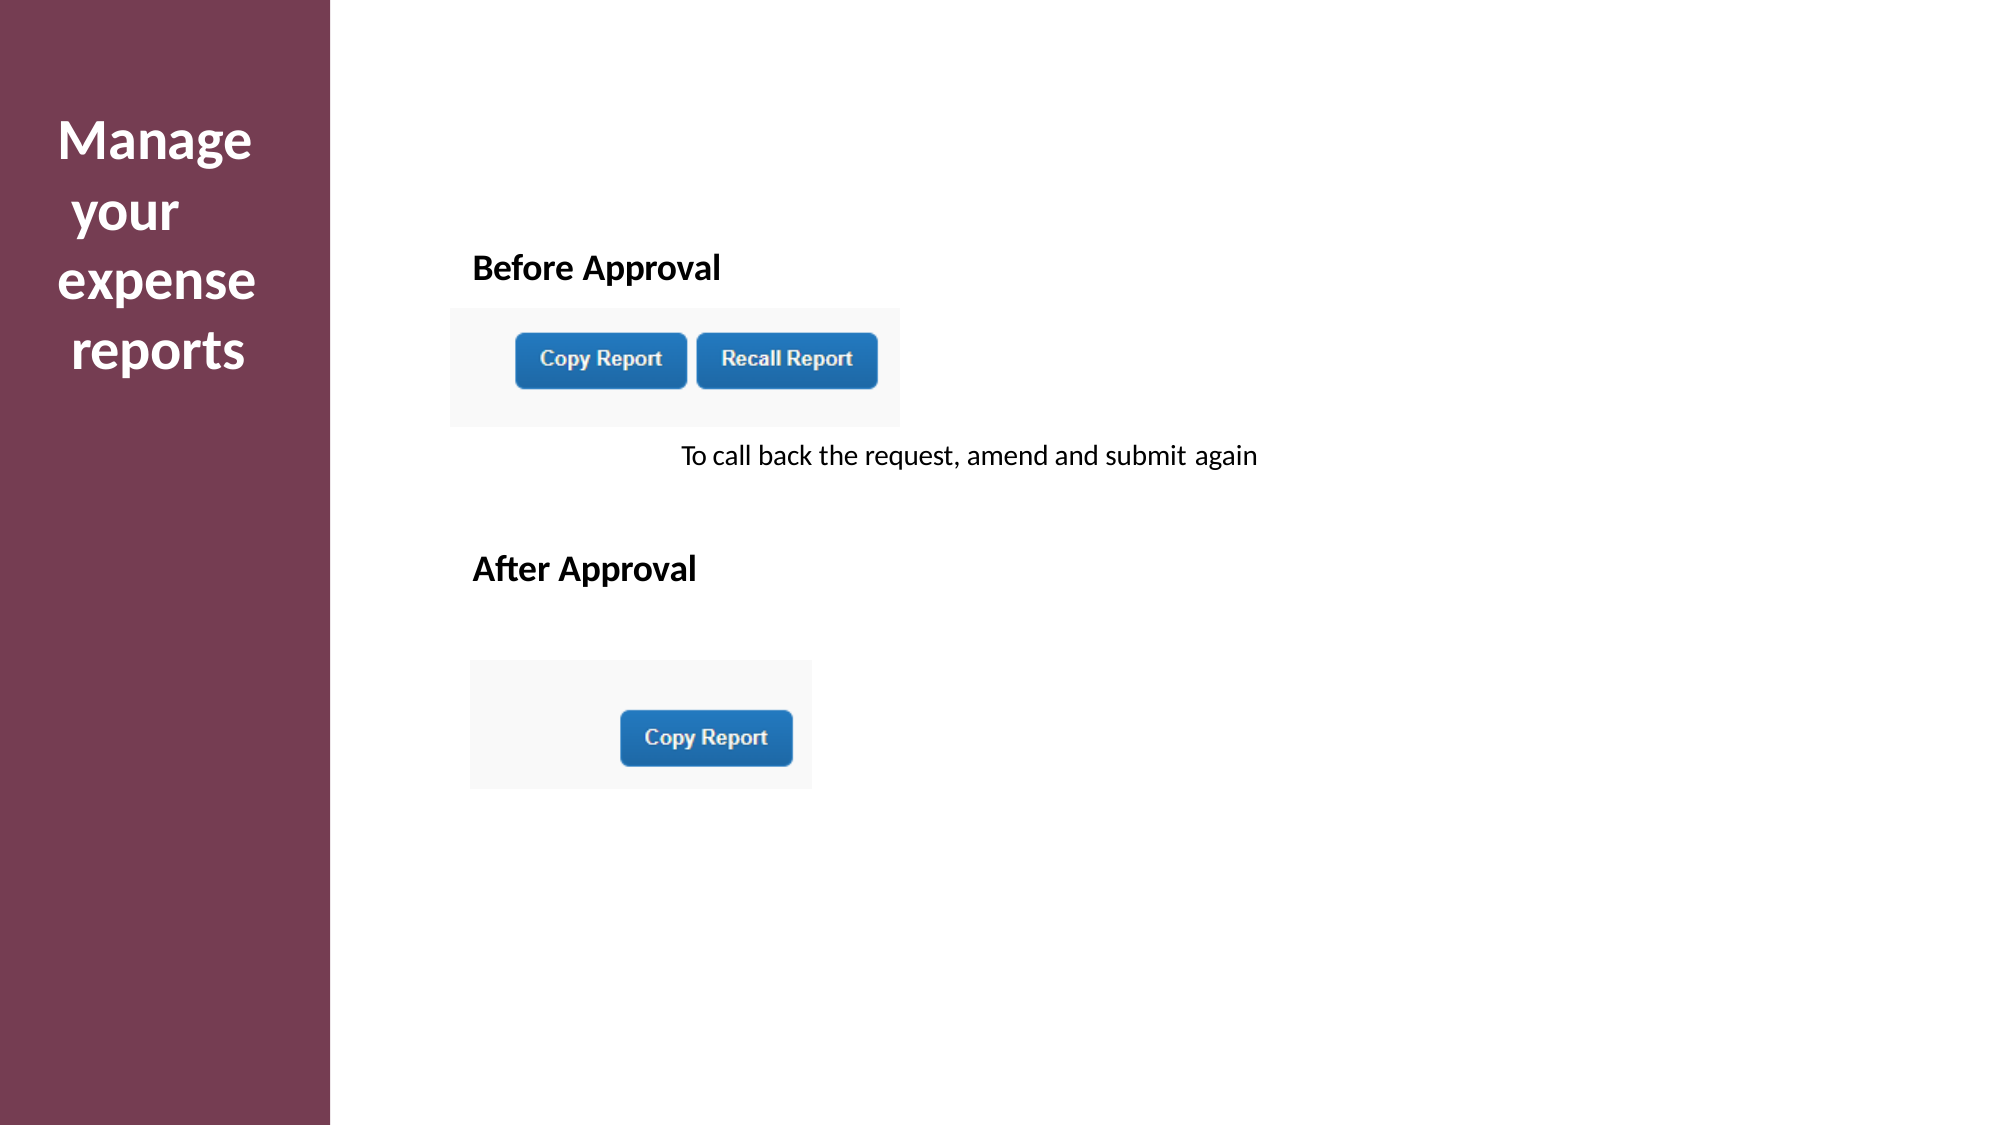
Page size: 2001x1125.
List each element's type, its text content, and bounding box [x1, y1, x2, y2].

picture [470, 660, 812, 790]
text_box Before Approval [470, 241, 727, 289]
text_box To call back the request, amend and submit again After Approval [470, 433, 1268, 590]
title Manage your expense reports [55, 99, 260, 382]
picture [449, 307, 901, 428]
text_box [0, 0, 331, 1125]
